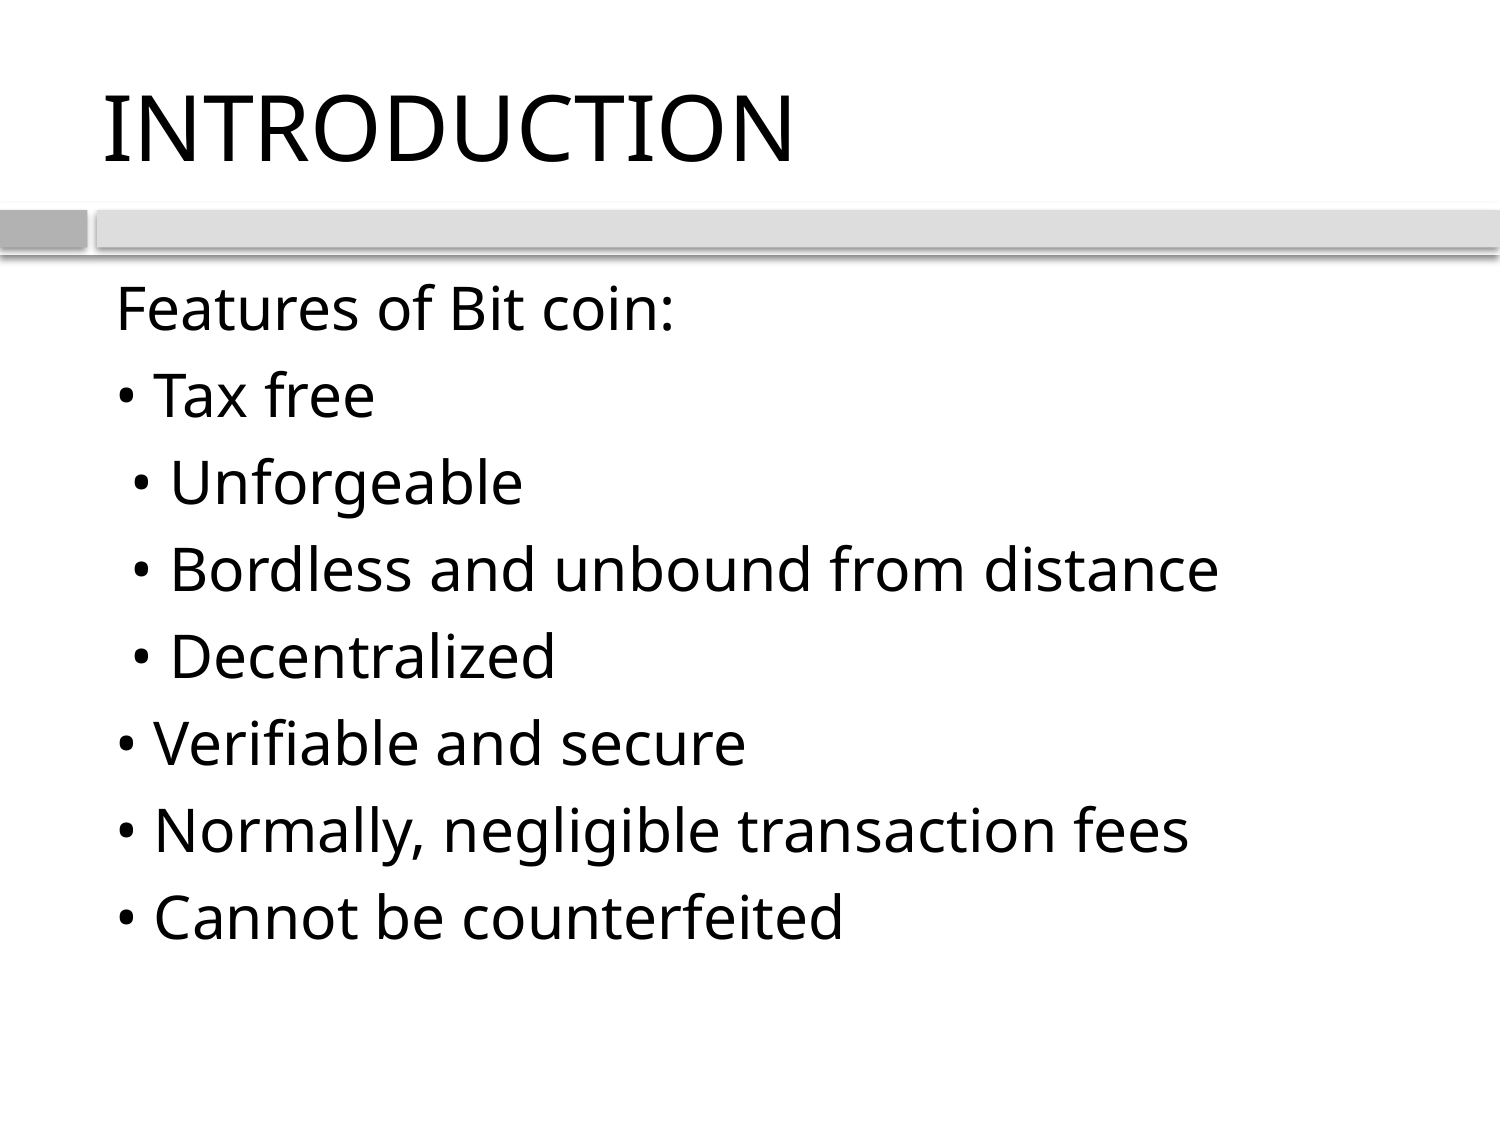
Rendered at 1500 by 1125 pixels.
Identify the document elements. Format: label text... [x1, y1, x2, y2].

list Features of Bit coin: • Tax free • Unforgeable • Bordless and unbound from distance • Decentralized • Verifiable and secure • Normally, negligible transaction fees • Cannot be counterfeited [100, 262, 1438, 1000]
text_box INTRODUCTION [87, 62, 1075, 188]
